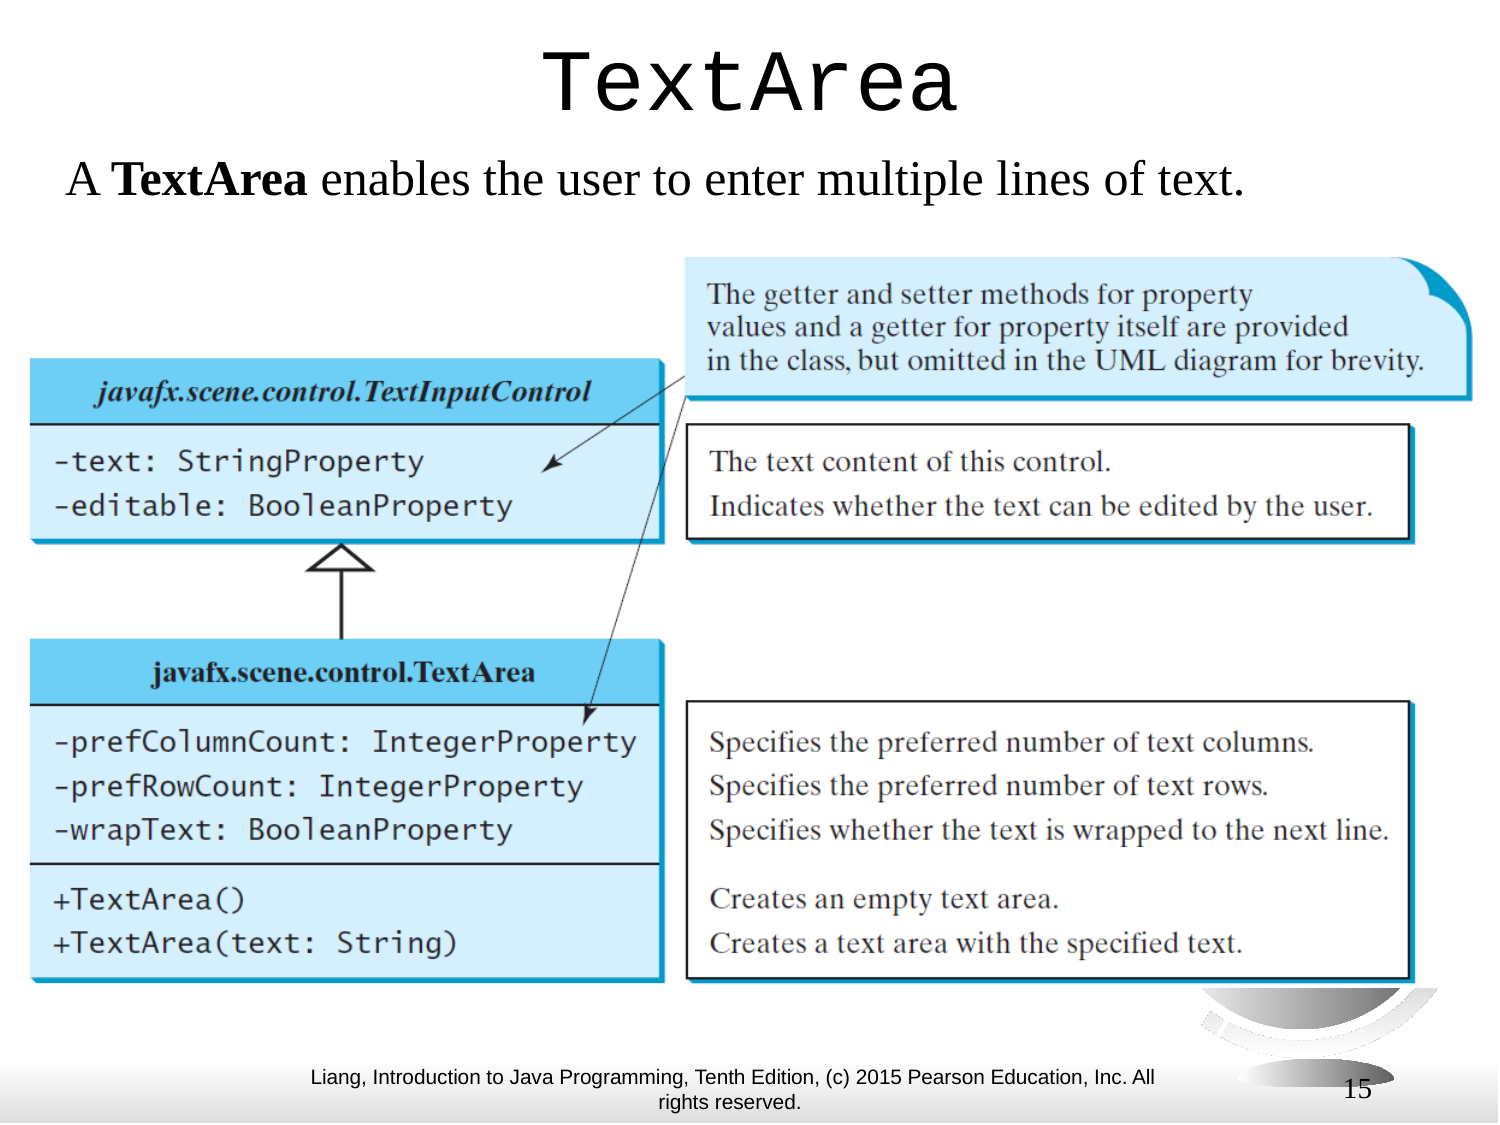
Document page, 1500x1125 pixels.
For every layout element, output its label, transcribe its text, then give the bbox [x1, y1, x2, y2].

list A TextArea enables the user to enter multiple lines of text. [50, 137, 1438, 238]
title TextArea [112, 37, 1388, 113]
picture [24, 245, 1474, 988]
slide_number 15 [1074, 1049, 1388, 1125]
